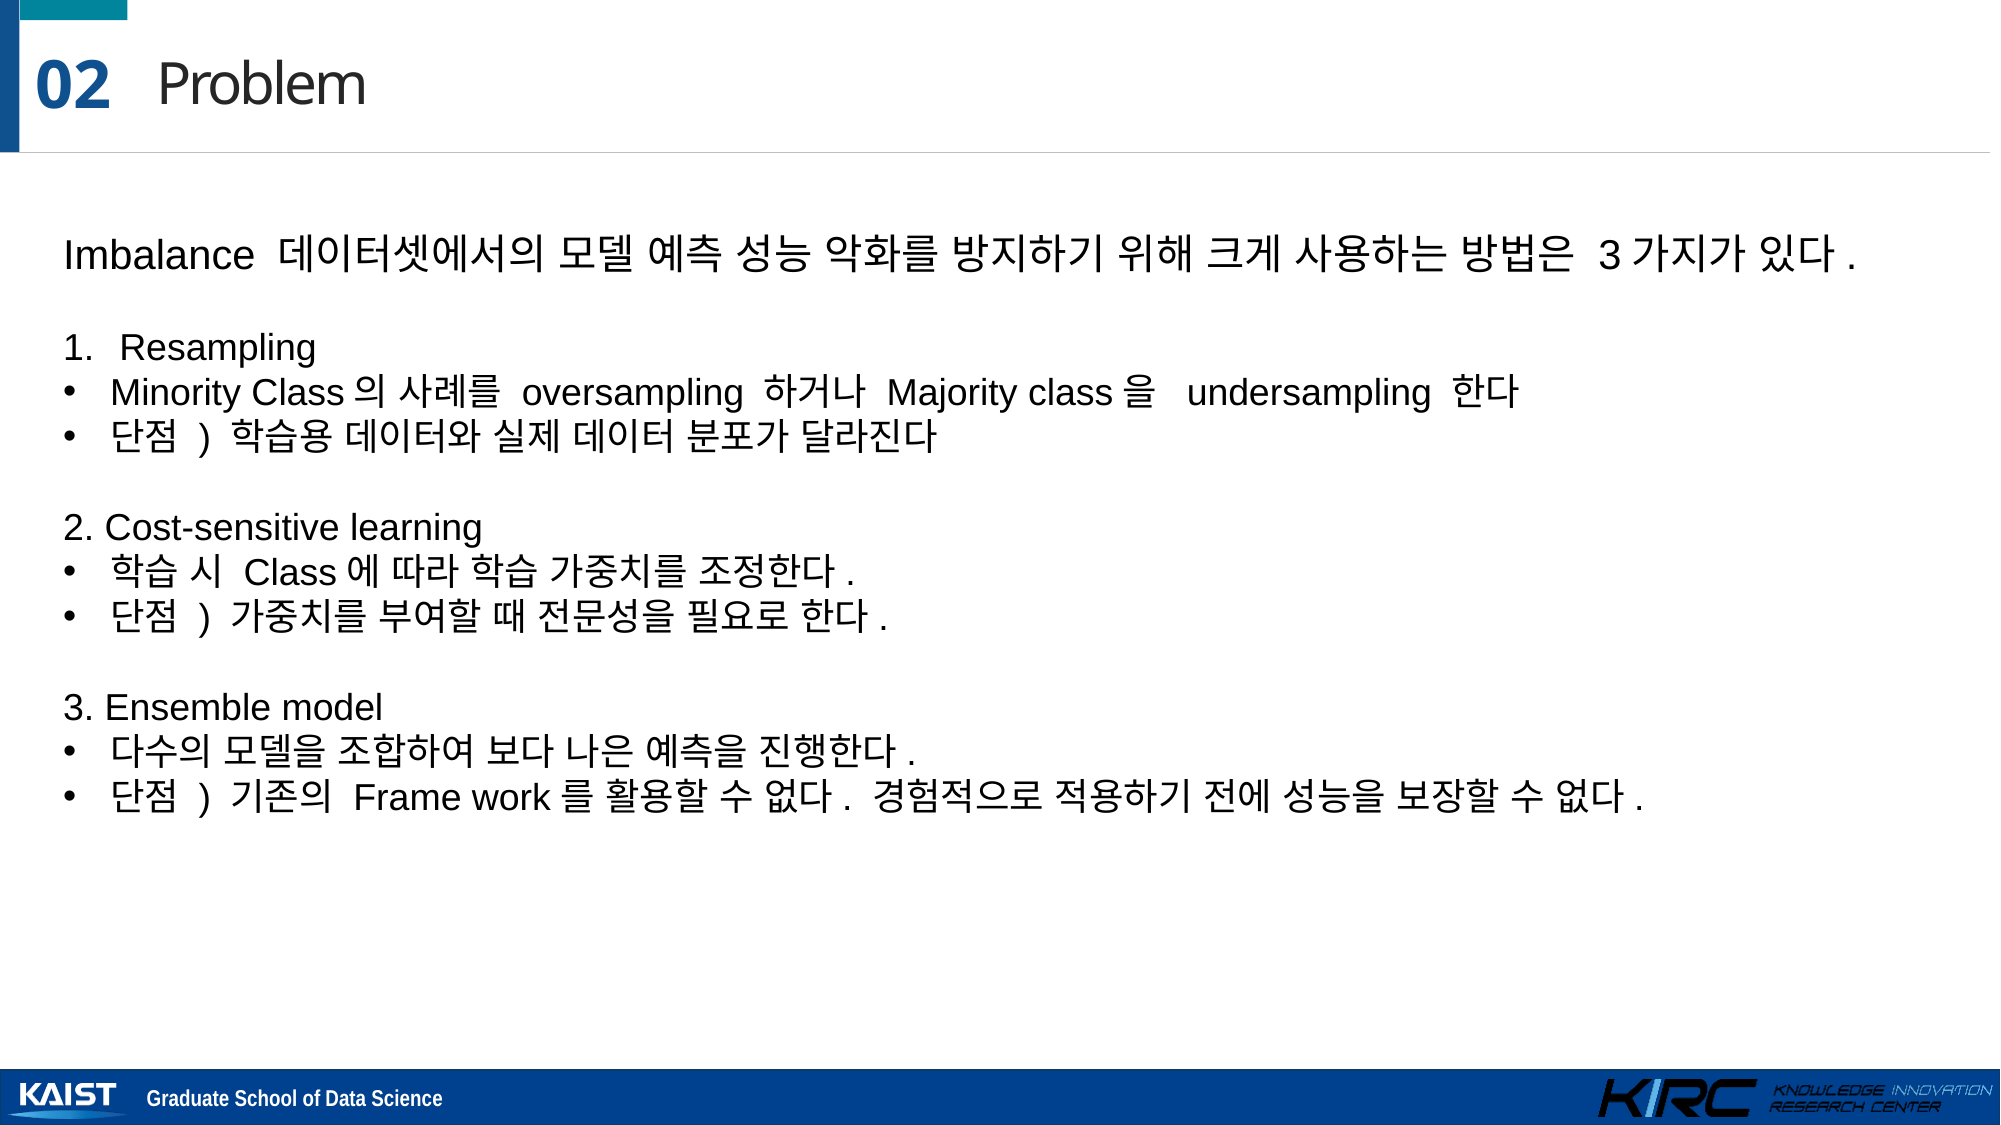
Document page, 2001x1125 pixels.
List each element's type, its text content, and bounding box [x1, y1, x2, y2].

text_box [0, 0, 1991, 158]
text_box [0, 1069, 2000, 1125]
text_box Imbalance 데이터셋에서의 모델 예측 성능 악화를 방지하기 위해 크게 사용하는 방법은 3가지가 있다. Resampling Minority Class의 사례를 oversampling 하거나 Majority class을 undersampling 한다 단점 ) 학습용 데이터와 실제 데이터 분포가 달라진다 2. Cost-sensitive learning 학습 시 Class에 따라 학습 가중치를 조정한다. 단점 ) 가중치를 부여할 때 전문성을 필요로 한다. 3. Ensemble model 다수의 모델을 조합하여 보다 나은 예측을 진행한다. 단점 ) 기존의 Frame work를 활용할 수 없다. 경험적으로 적용하기 전에 성능을 보장할 수 없다. [48, 220, 2000, 826]
picture [1597, 1079, 1993, 1117]
